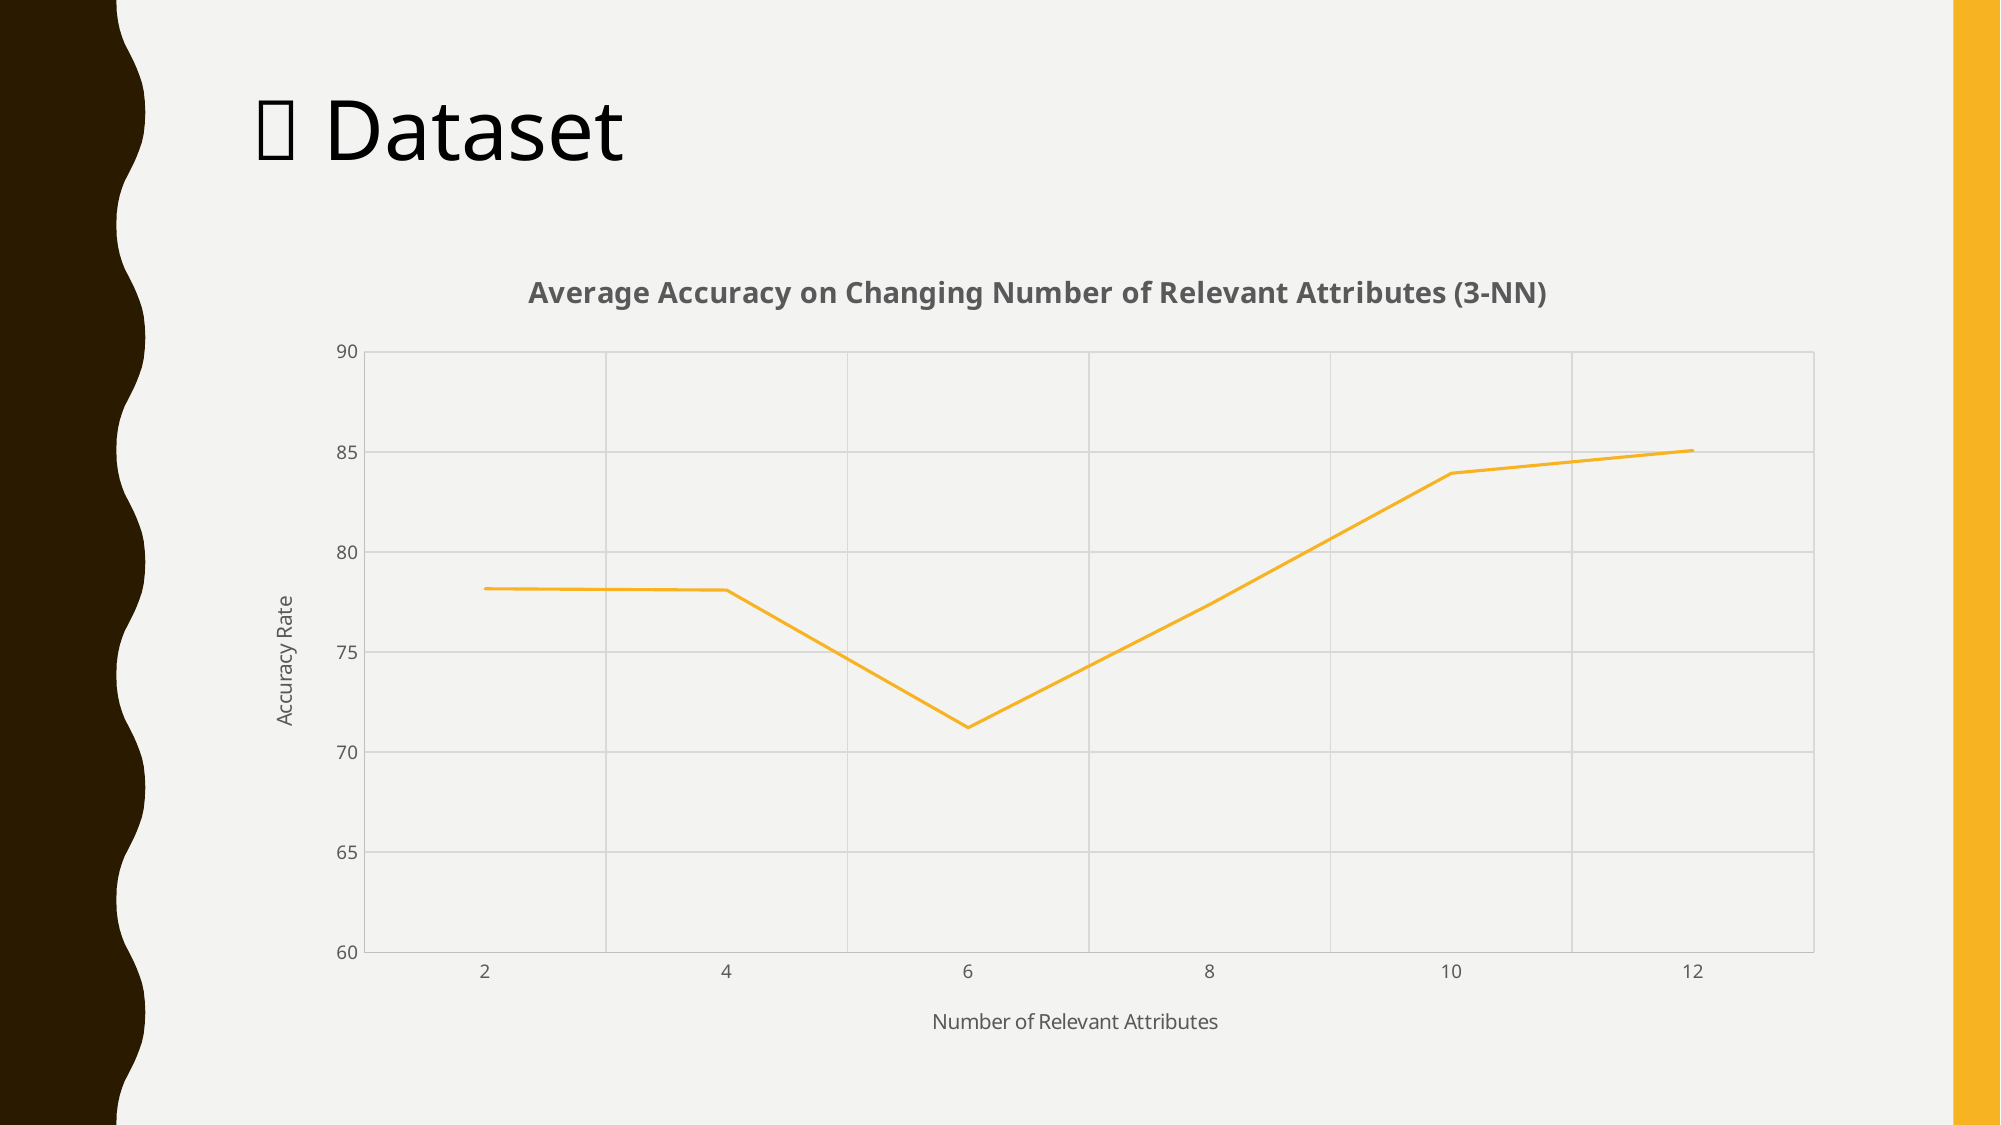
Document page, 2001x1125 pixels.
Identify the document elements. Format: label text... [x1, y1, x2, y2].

text_box 🍷 Dataset [237, 70, 1752, 185]
chart [237, 239, 1846, 1067]
